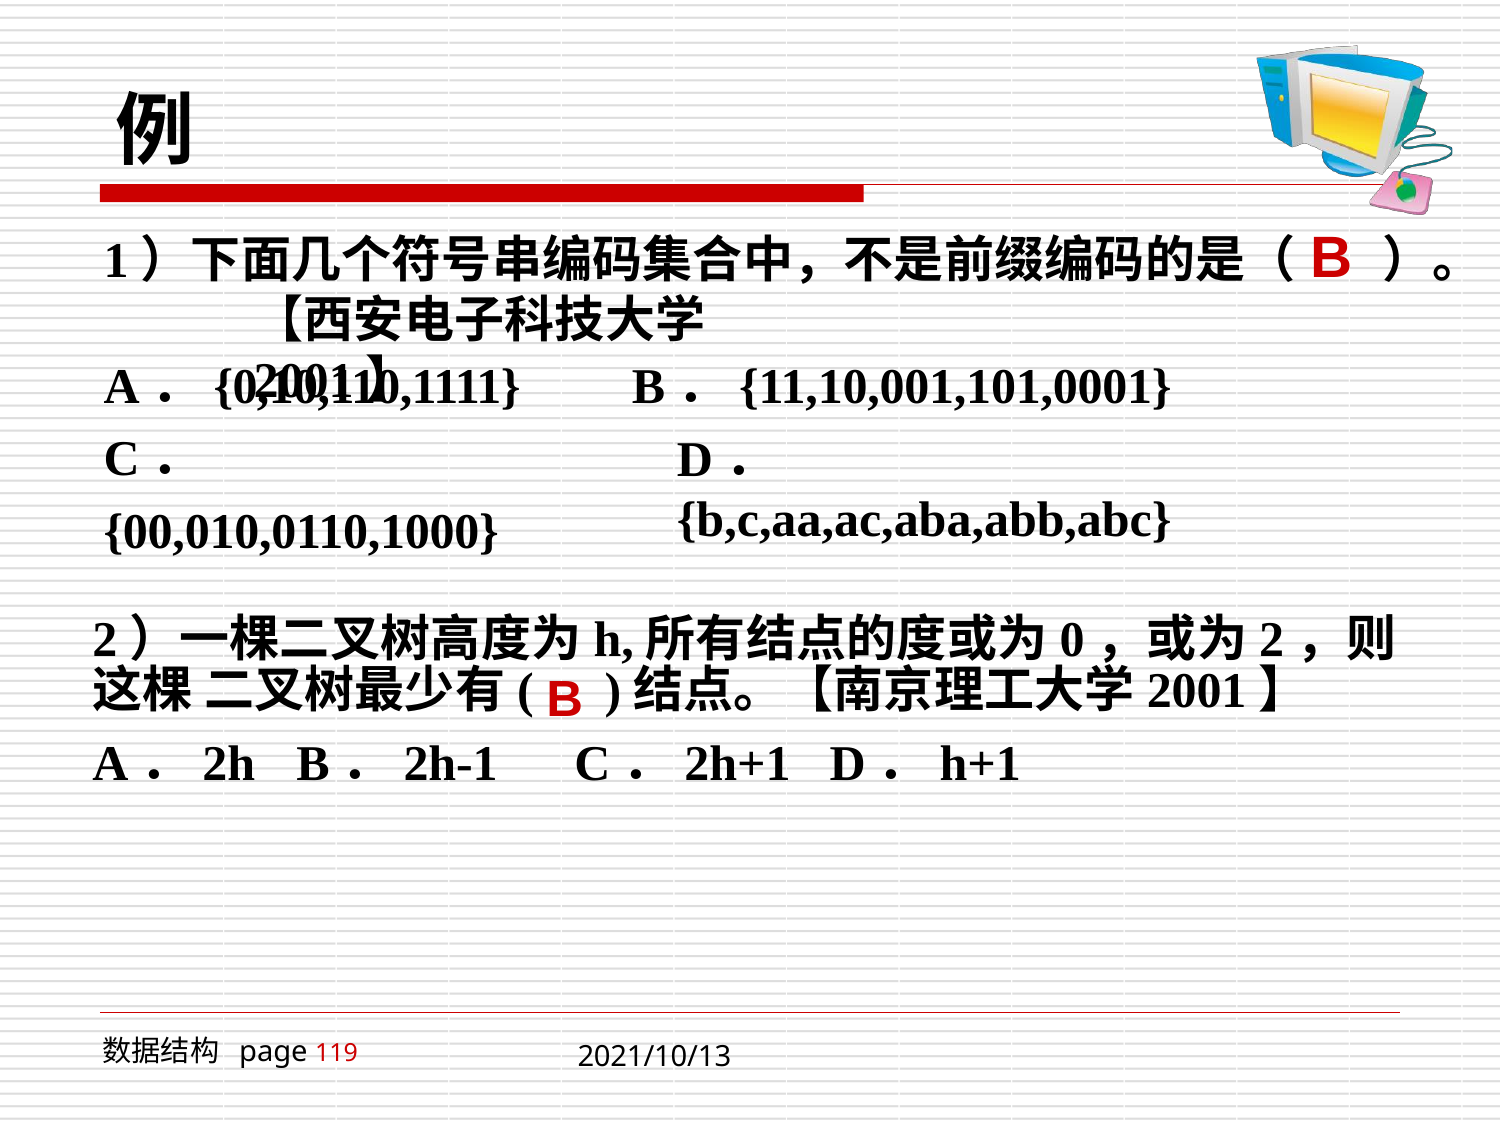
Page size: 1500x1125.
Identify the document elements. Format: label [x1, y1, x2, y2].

text_box [99, 45, 1453, 215]
text_box [113, 77, 197, 175]
text_box [90, 602, 1416, 791]
text_box [101, 408, 592, 559]
text_box [100, 1030, 374, 1102]
text_box [629, 408, 1261, 546]
text_box [575, 1034, 755, 1073]
title [101, 217, 1463, 408]
picture [0, 0, 1500, 1125]
